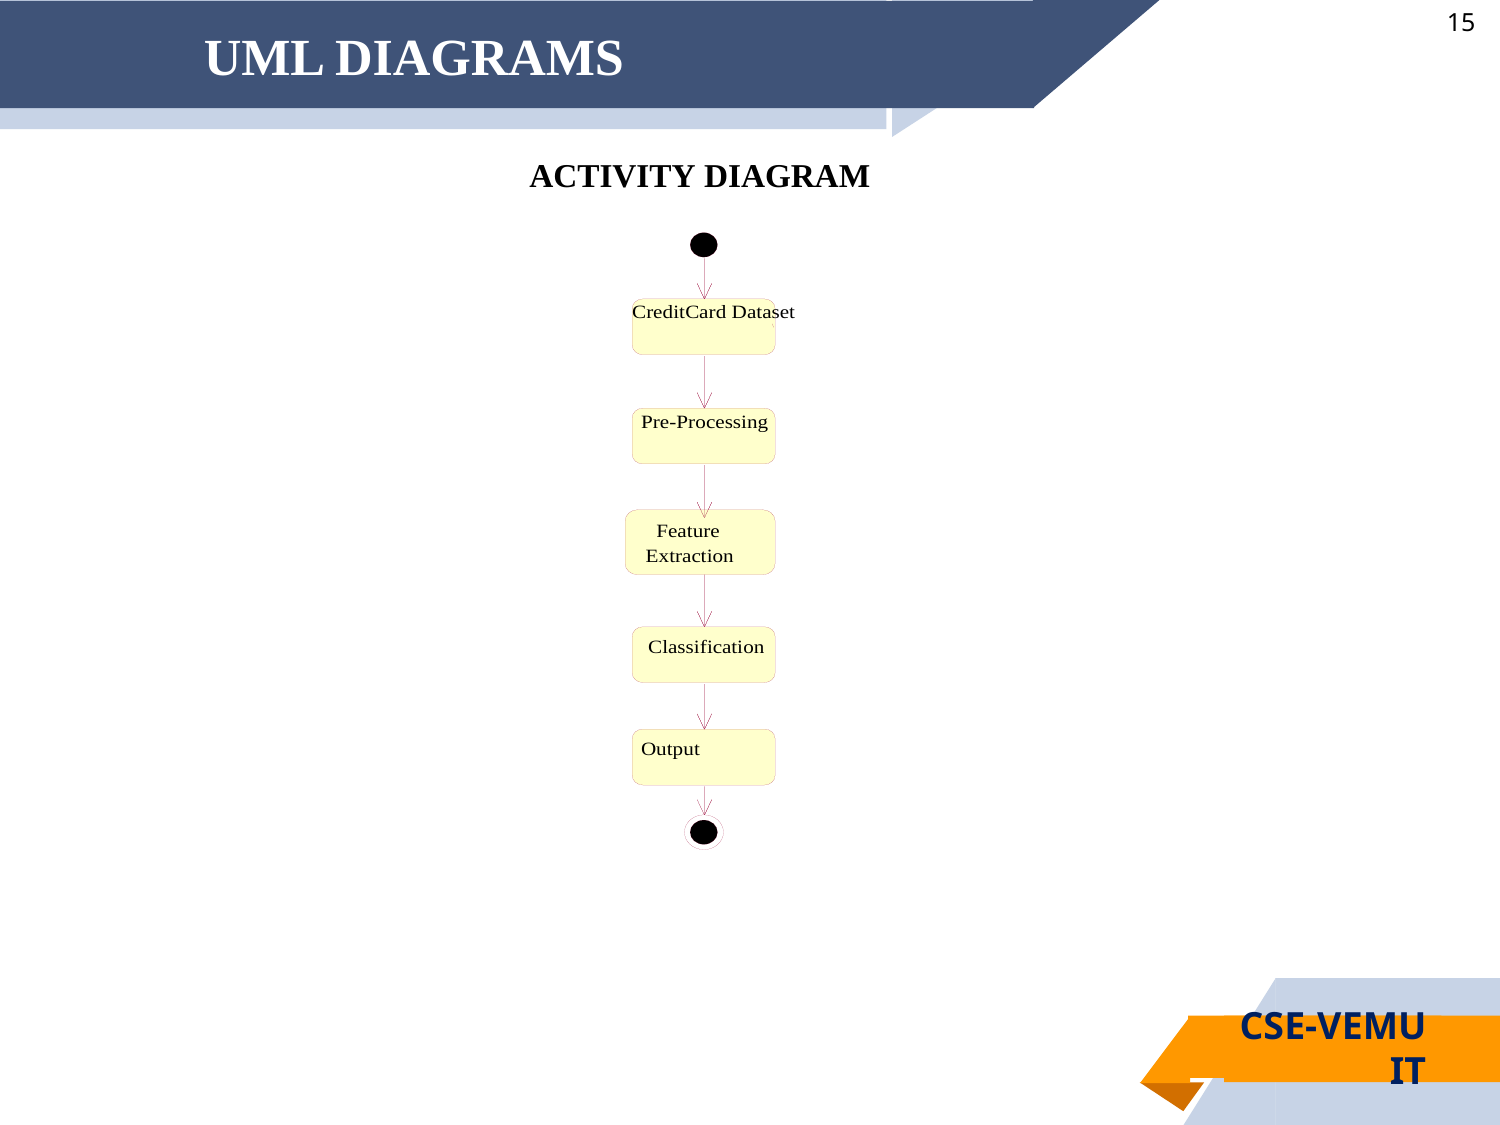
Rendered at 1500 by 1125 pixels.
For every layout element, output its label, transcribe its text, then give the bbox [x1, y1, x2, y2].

title UML DIAGRAMS [0, 0, 954, 110]
text_box ACTIVITY DIAGRAM [362, 147, 1038, 202]
picture [624, 174, 1500, 910]
